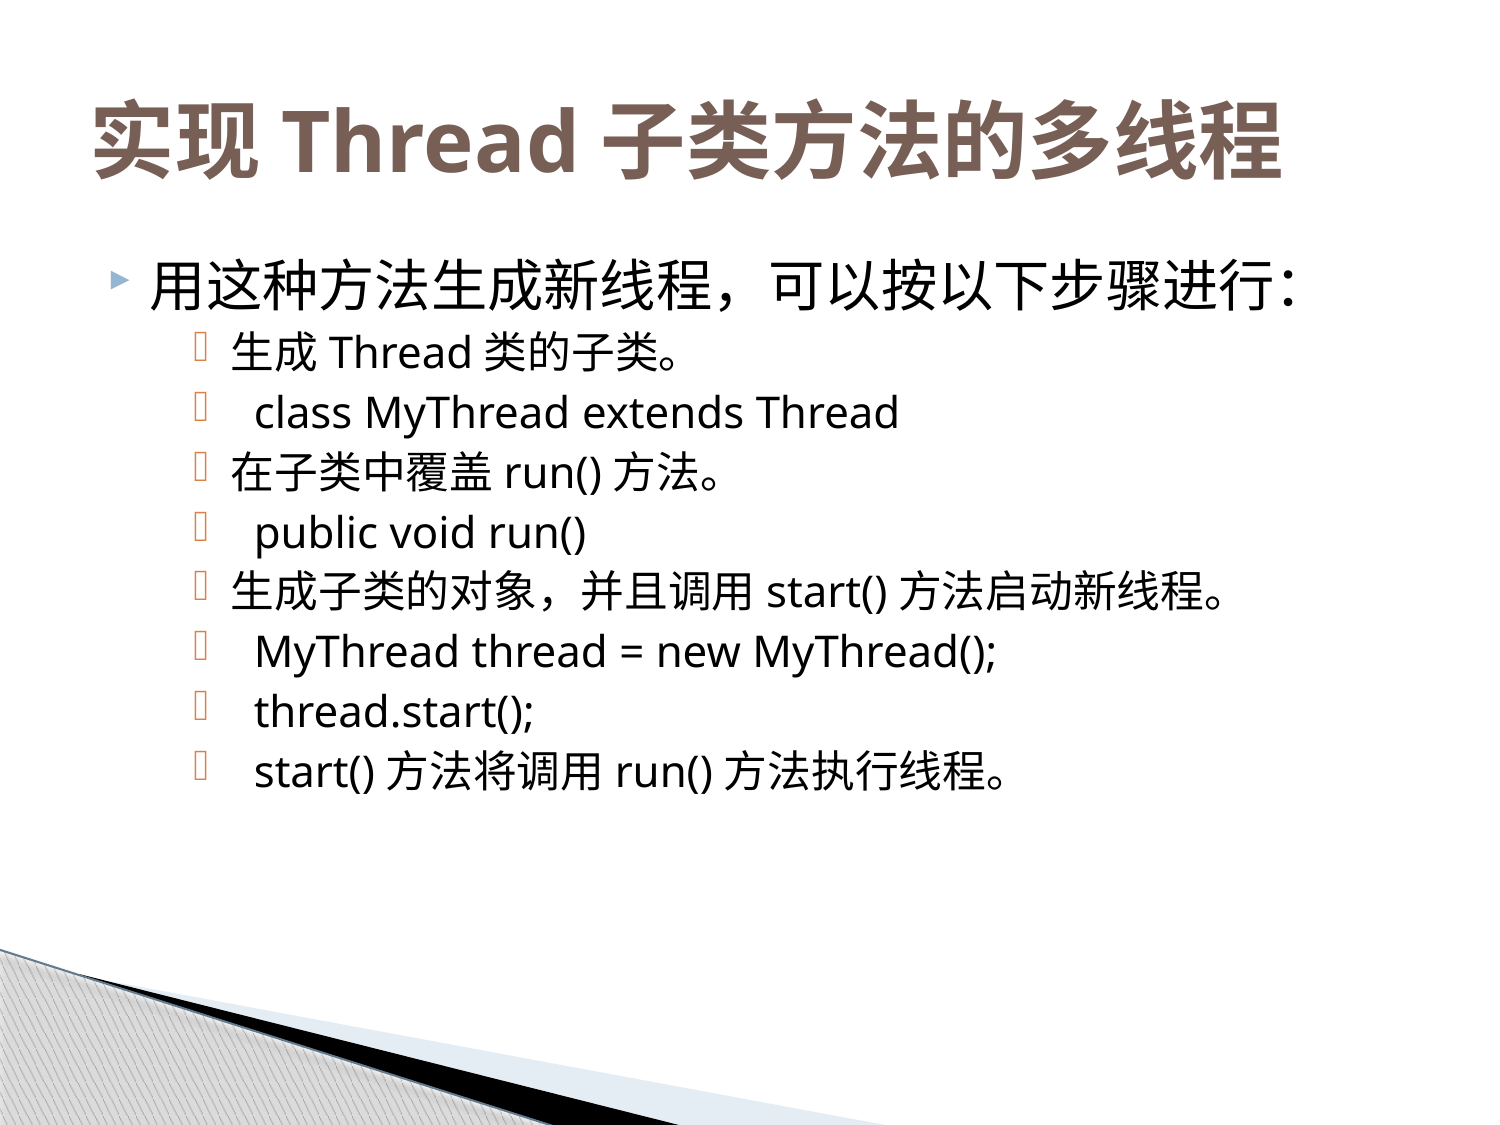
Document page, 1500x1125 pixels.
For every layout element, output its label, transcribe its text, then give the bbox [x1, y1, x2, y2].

text_box [87, 287, 1438, 1000]
title 实现Thread子类方法的多线程 [75, 45, 1425, 233]
list 用这种方法生成新线程，可以按以下步骤进行： 生成Thread类的子类。 class MyThread extends Thread 在子类中覆盖run()方法。 public void run() 生成子类的对象，并且调用start()方法启动新线程。 MyThread thread = new MyThread(); thread.start(); start()方法将调用run()方法执行线程。 [75, 243, 1425, 986]
